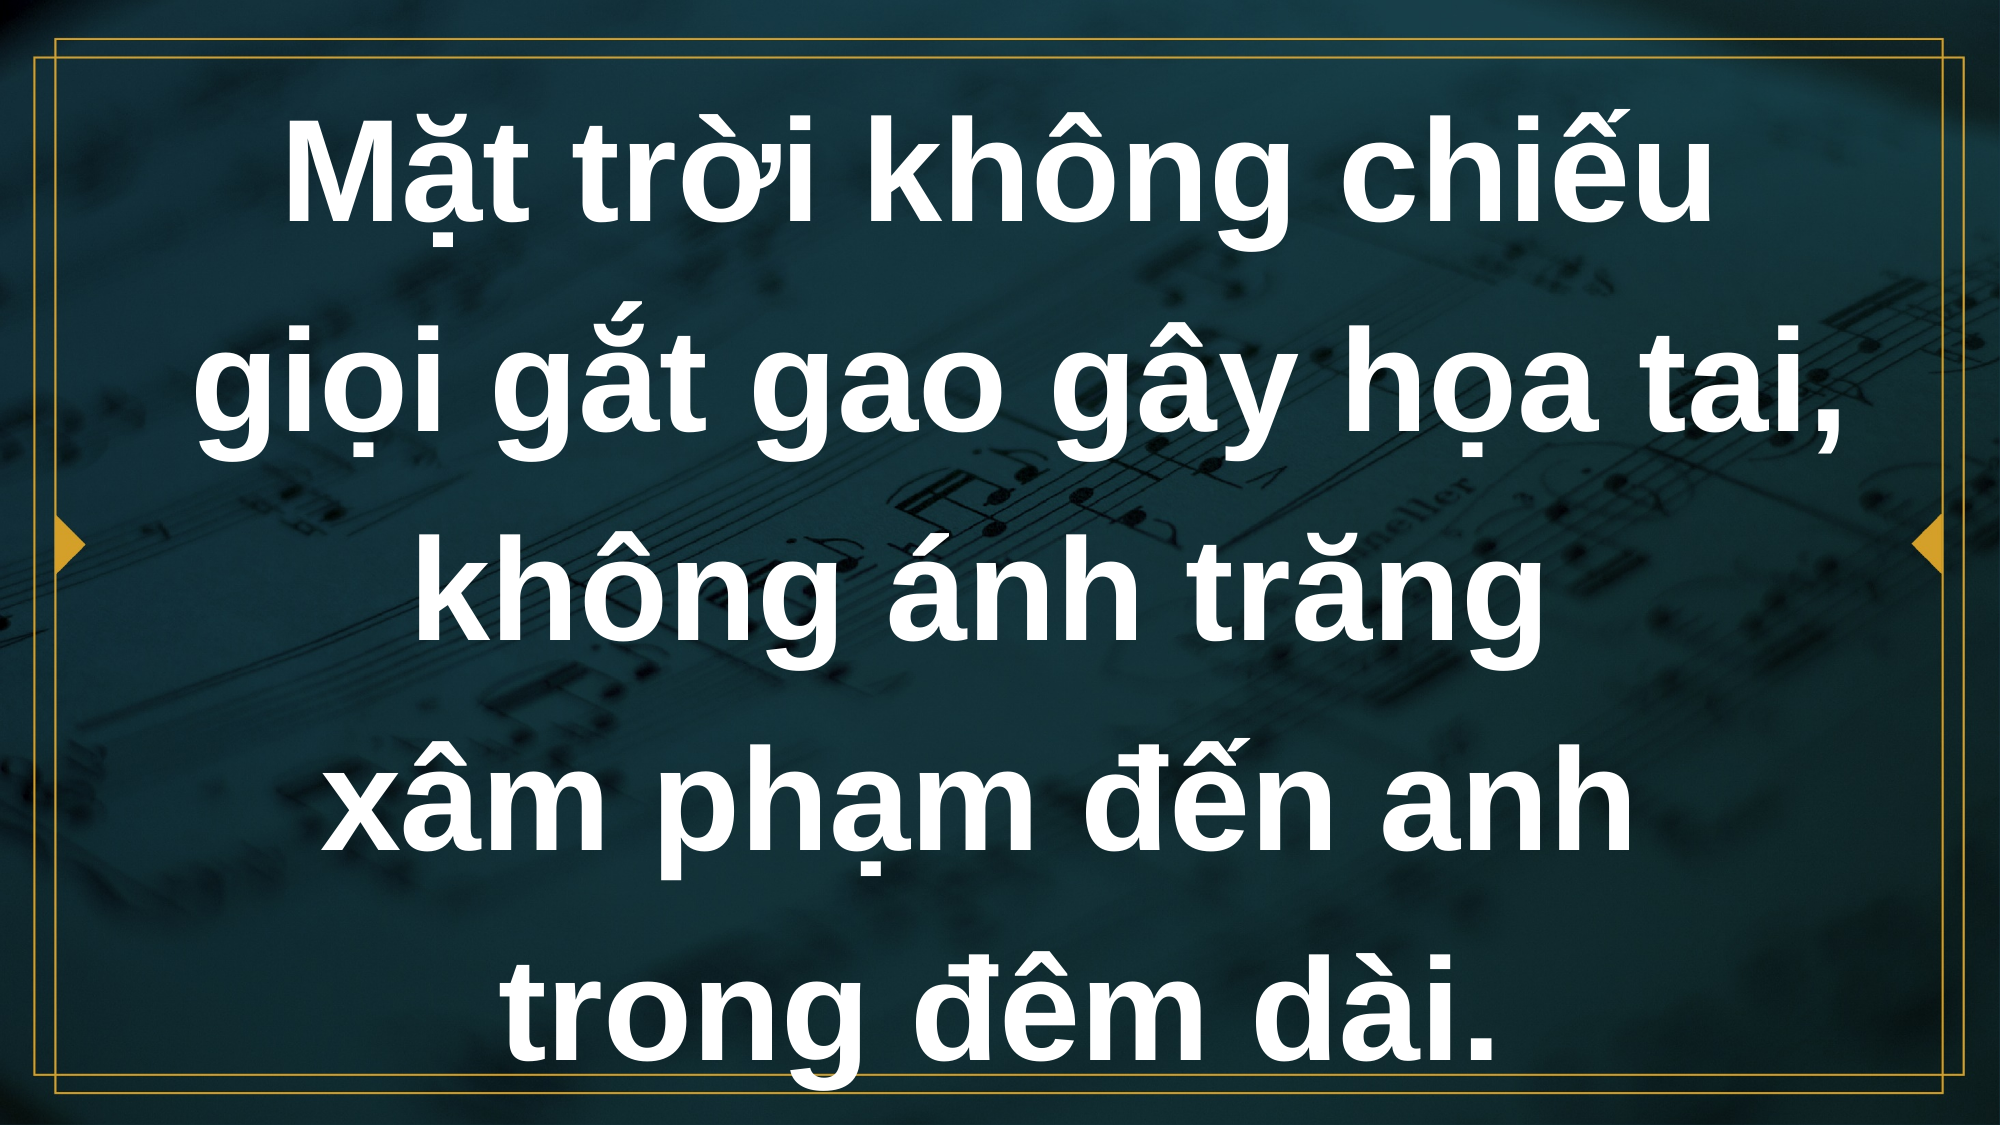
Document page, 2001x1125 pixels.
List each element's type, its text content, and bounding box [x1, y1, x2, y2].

picture [0, 0, 2000, 1125]
title Mặt trời không chiếu giọi gắt gao gây họa tai, không ánh trăng xâm phạm đến anh trong đêm dài. [55, 53, 1945, 1077]
